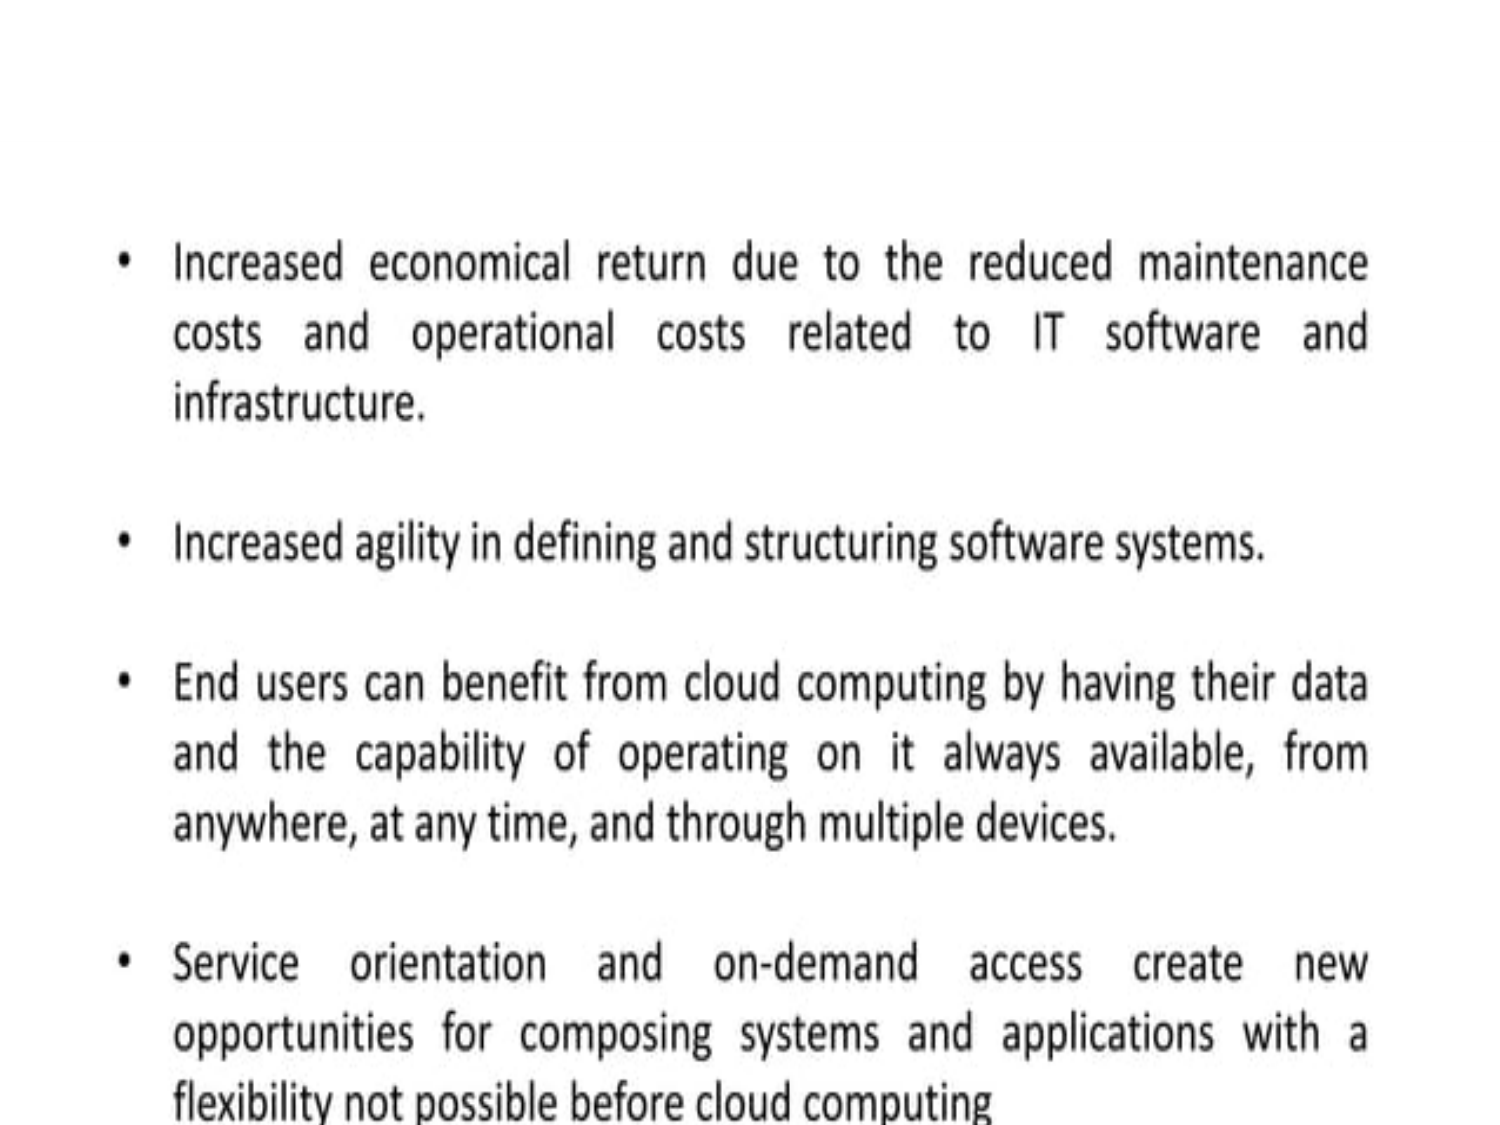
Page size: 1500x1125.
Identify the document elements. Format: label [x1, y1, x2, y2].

picture [0, 139, 1500, 1125]
